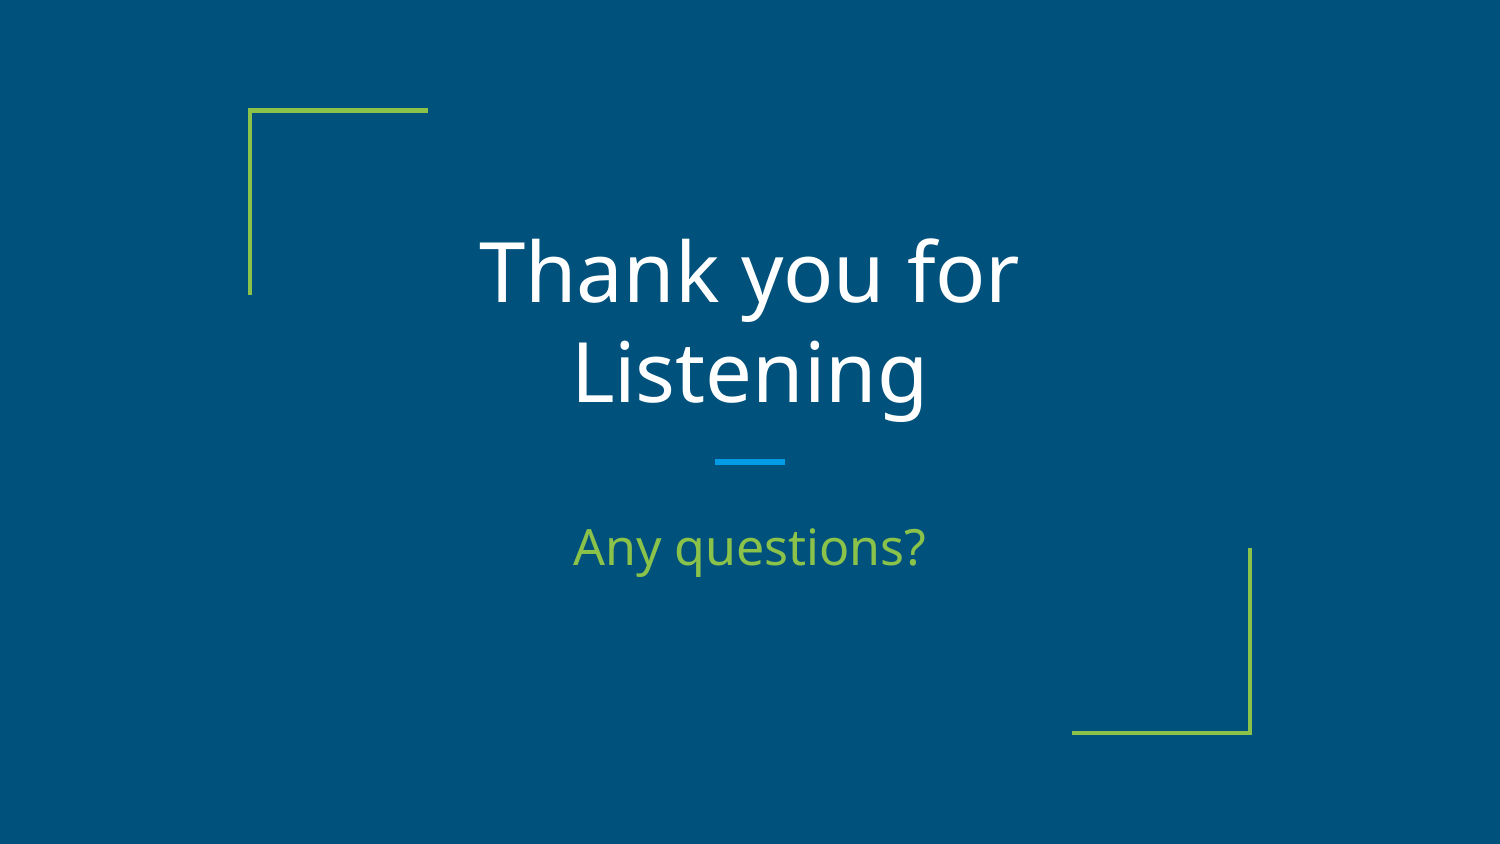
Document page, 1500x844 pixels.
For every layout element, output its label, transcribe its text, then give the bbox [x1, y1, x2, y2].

title Thank you for Listening [275, 195, 1225, 435]
subtitle Any questions? [275, 500, 1225, 711]
